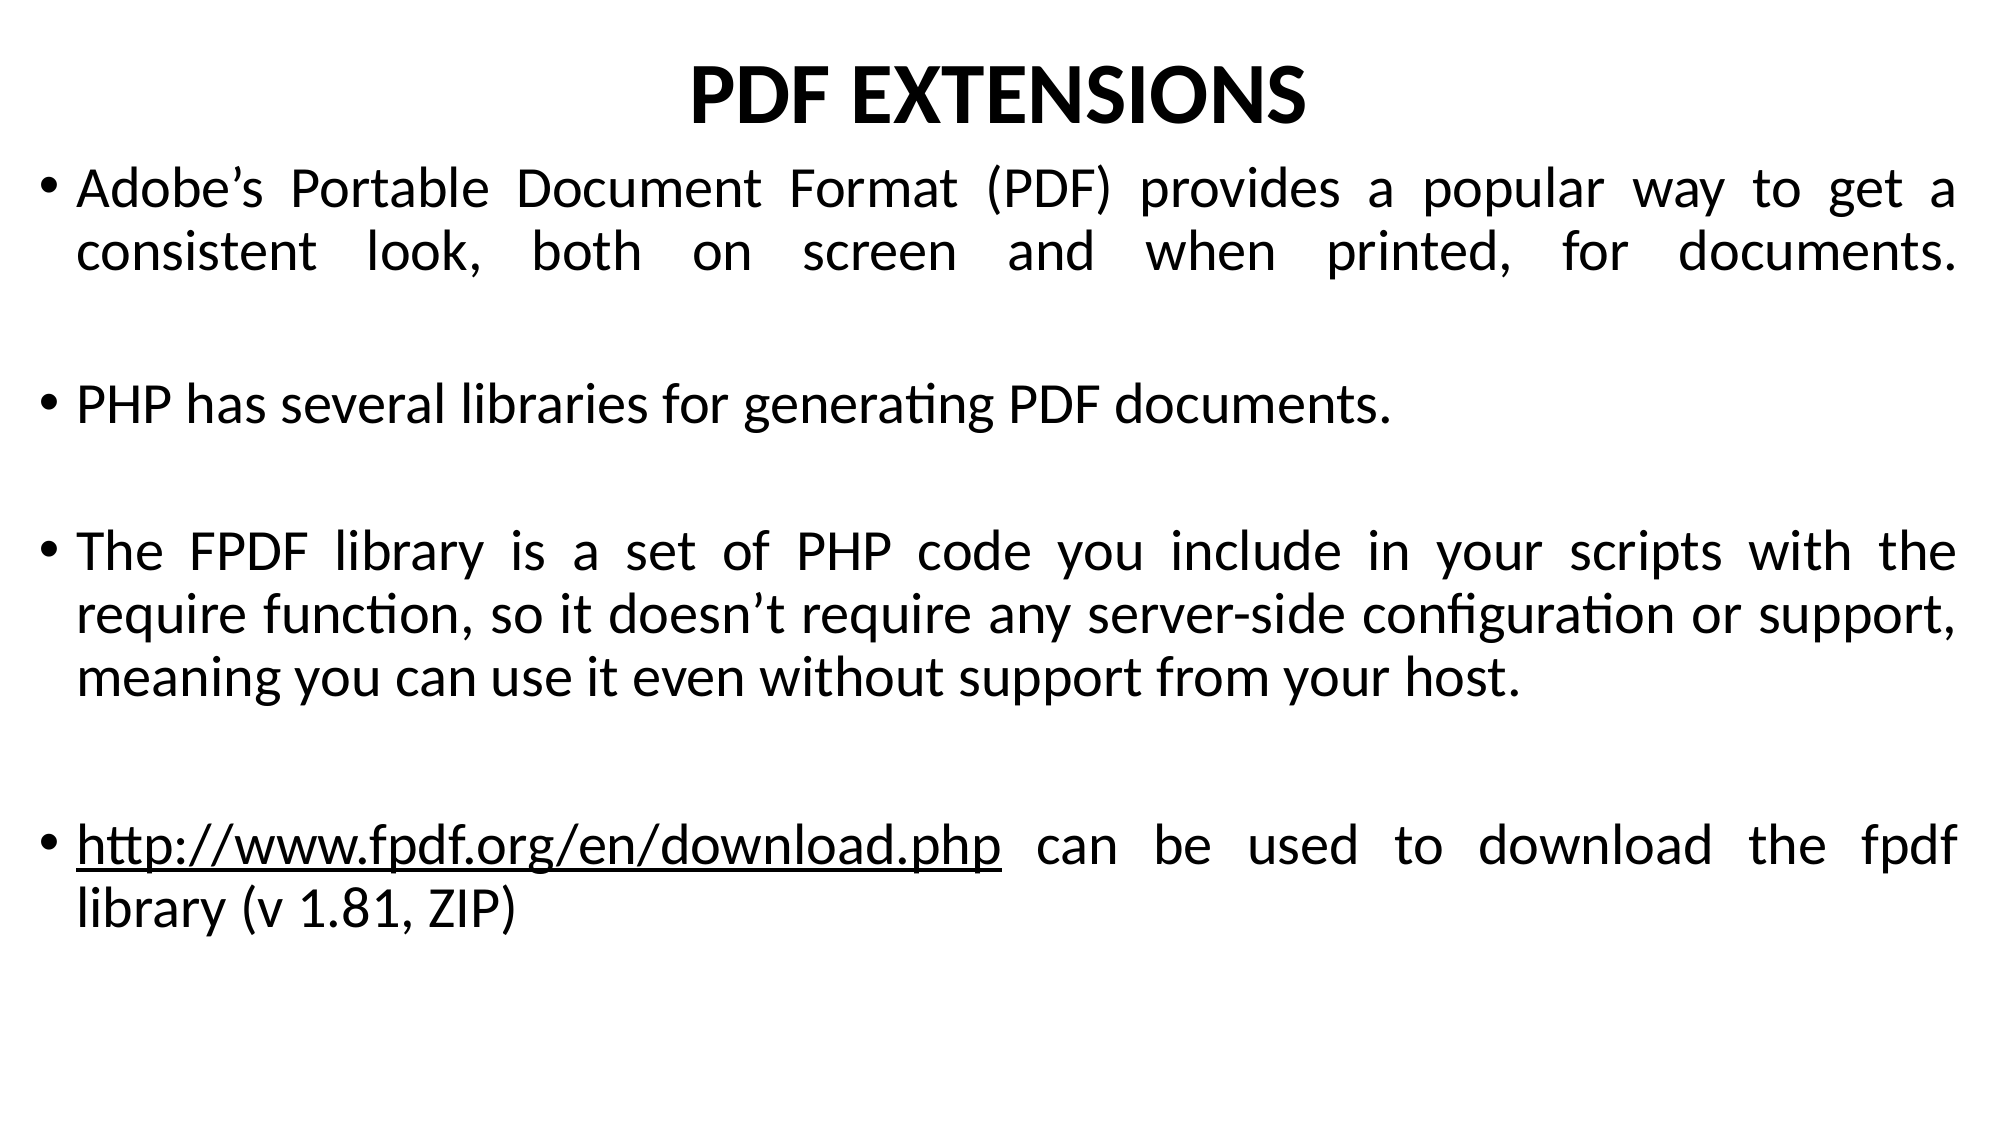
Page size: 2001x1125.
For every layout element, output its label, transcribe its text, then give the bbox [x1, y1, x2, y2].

text_box PDF Extensions [54, 28, 1944, 148]
list Adobe’s Portable Document Format (PDF) provides a popular way to get a consistent look, both on screen and when printed, for documents. PHP has several libraries for generating PDF documents. The FPDF library is a set of PHP code you include in your scripts with the require function, so it doesn’t require any server-side configuration or support, meaning you can use it even without support from your host. http://www.fpdf.org/en/download.php can be used to download the fpdf library (v 1.81, ZIP) [23, 149, 1974, 1125]
